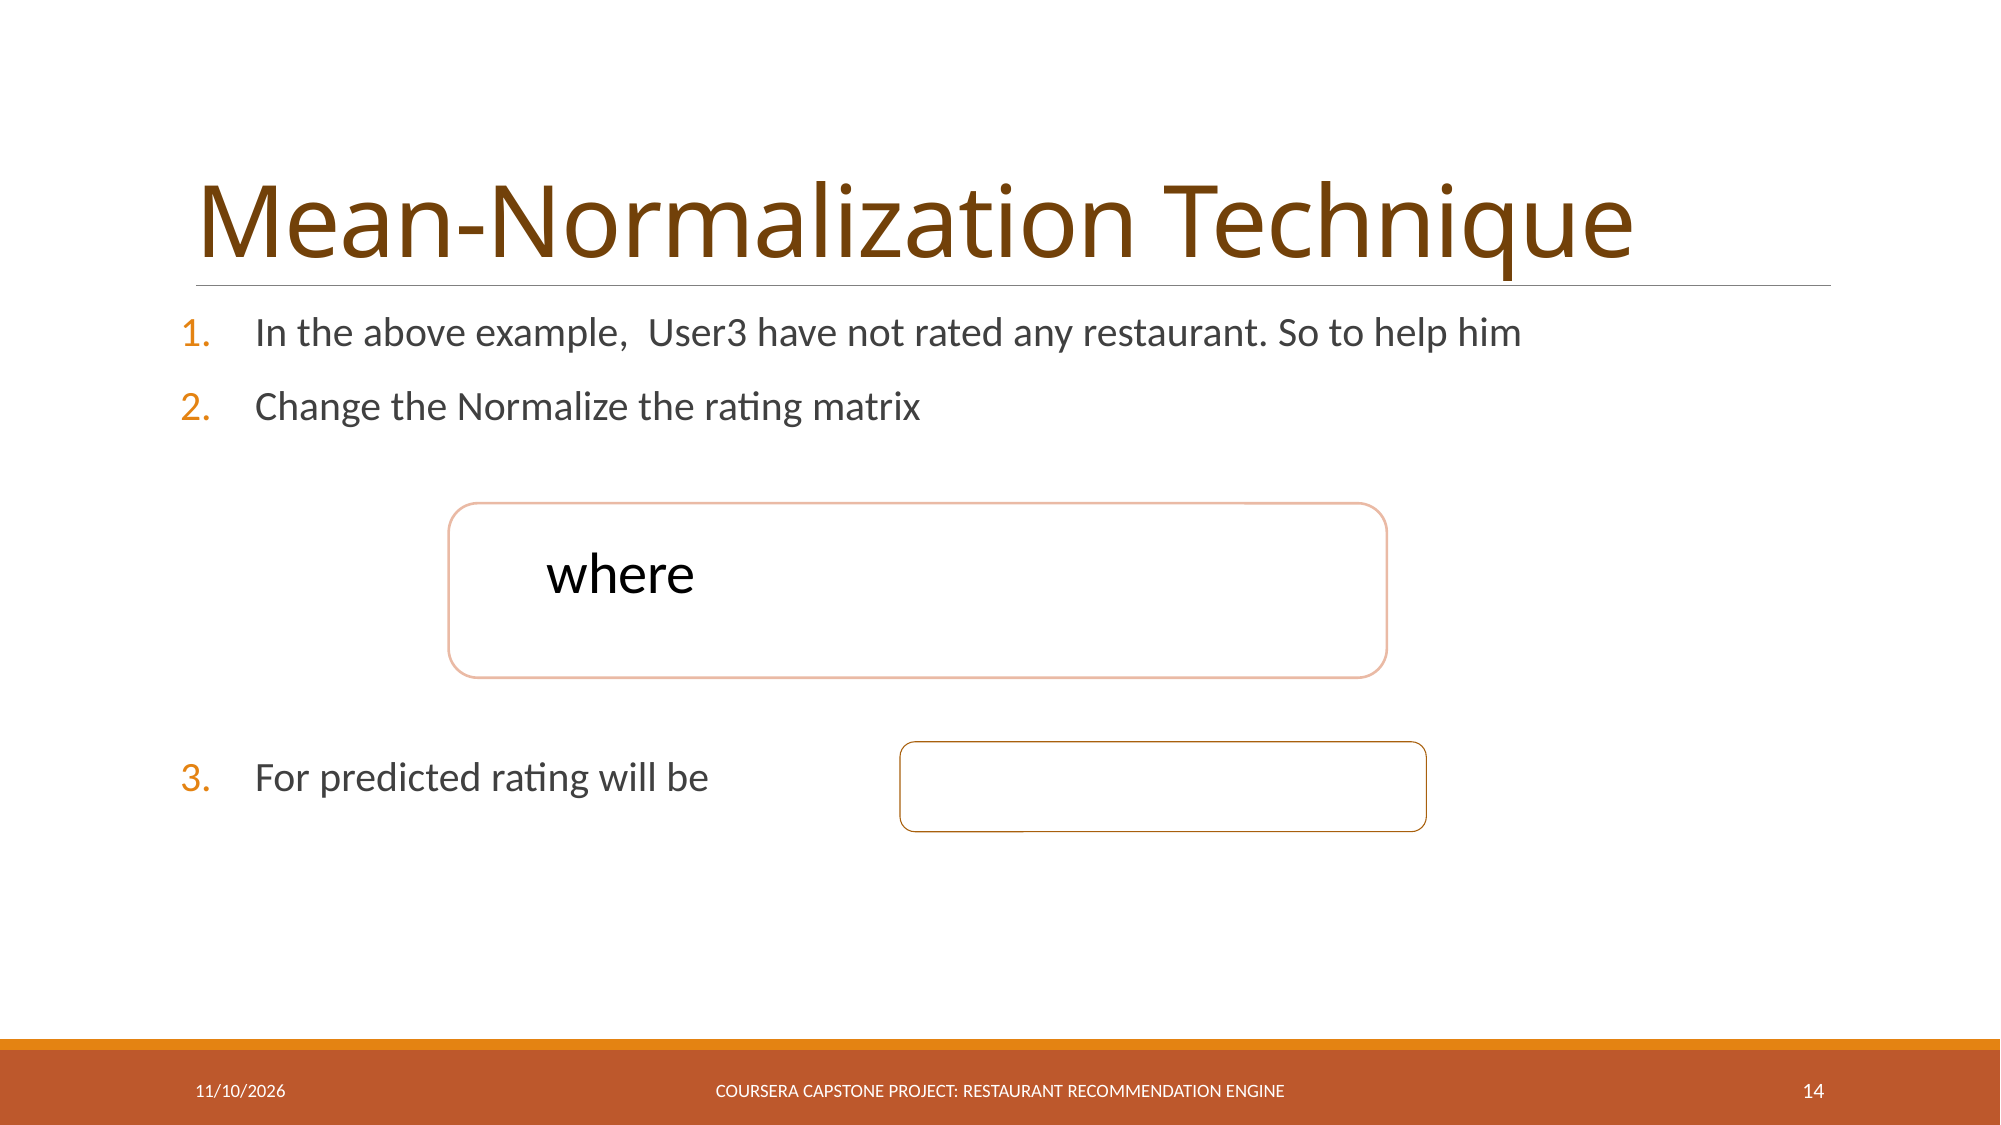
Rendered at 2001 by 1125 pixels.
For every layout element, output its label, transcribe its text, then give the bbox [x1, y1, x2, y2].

text_box [898, 740, 1428, 834]
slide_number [180, 1059, 586, 1120]
title Mean-Normalization Technique [180, 47, 1830, 285]
footer Coursera Capstone Project: Restaurant Recommendation Engine [604, 1059, 1396, 1120]
slide_number 14 [1624, 1059, 1840, 1120]
